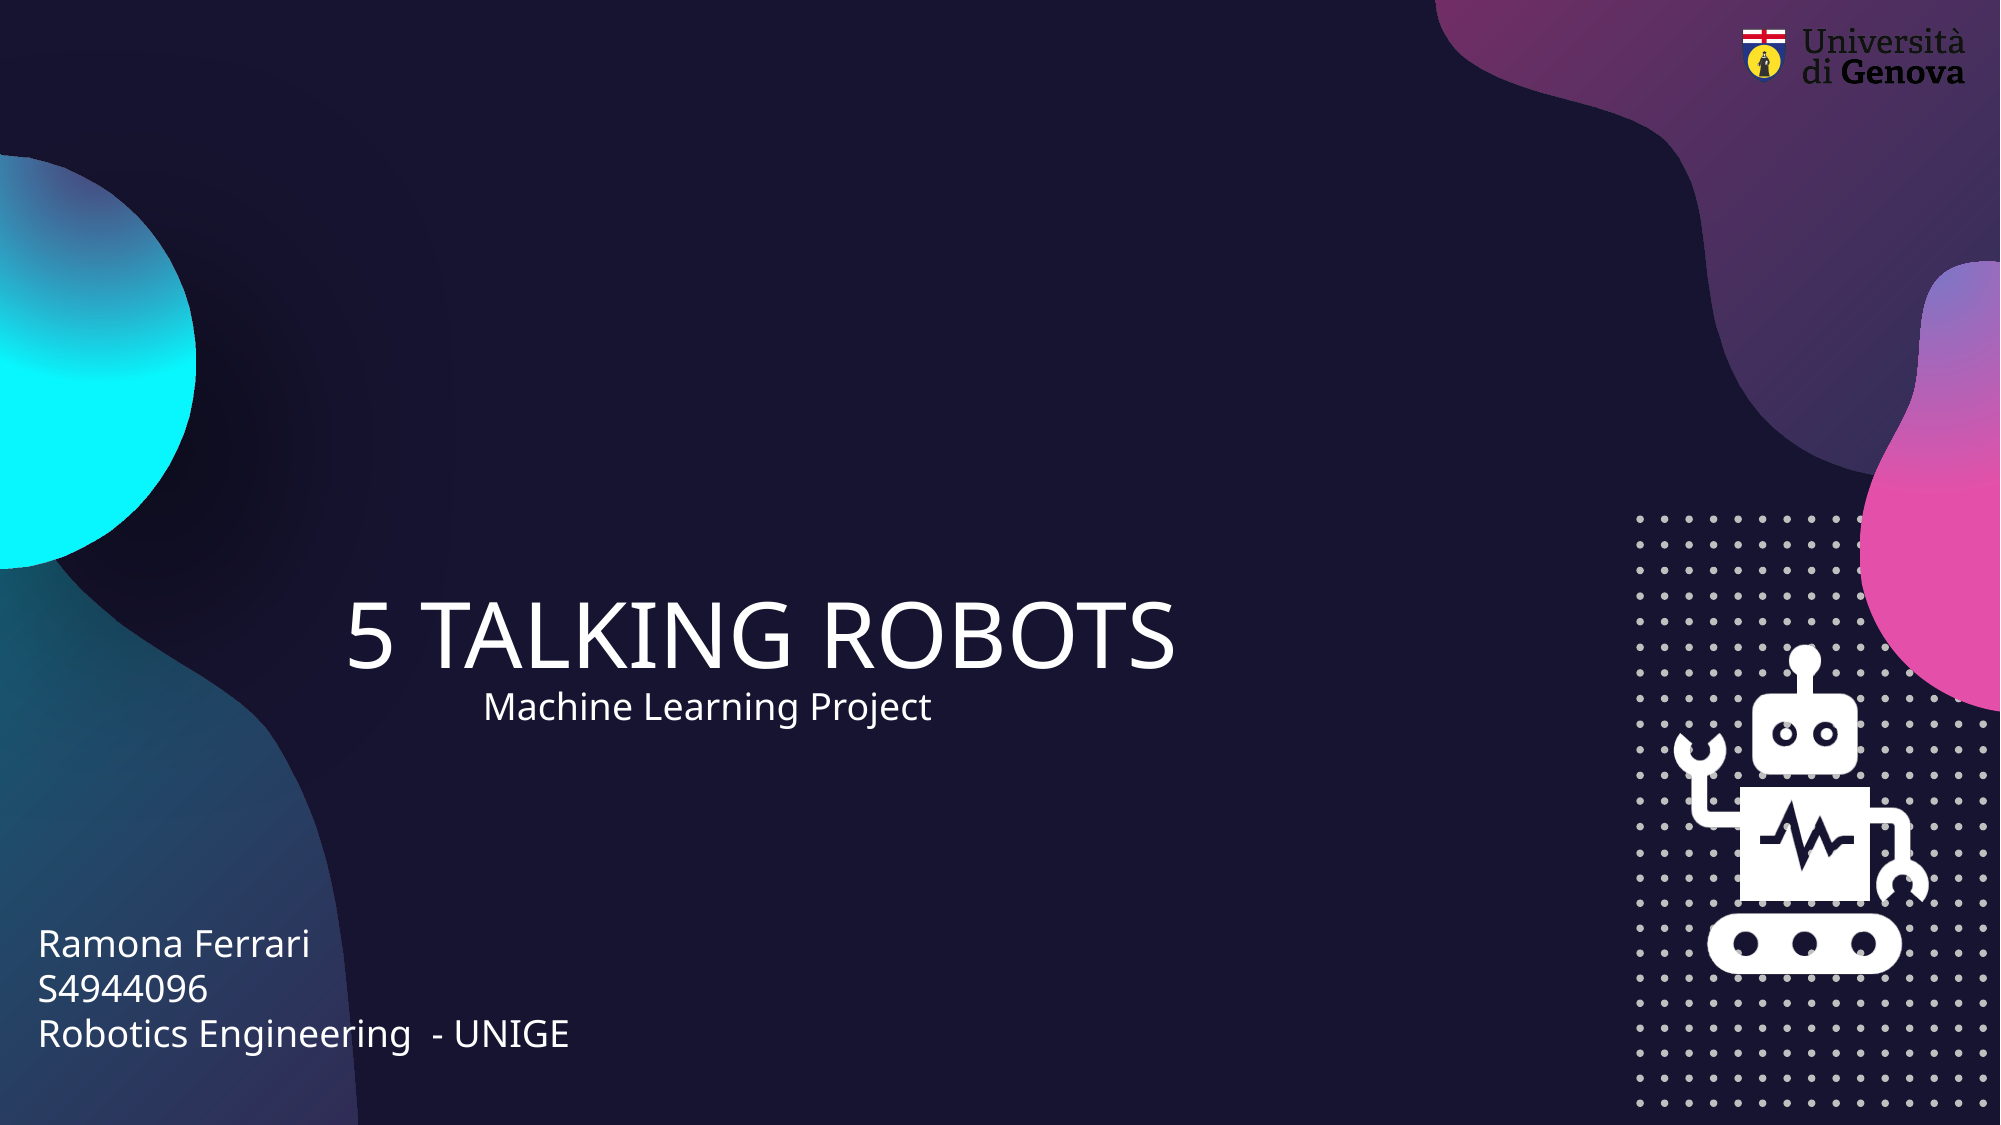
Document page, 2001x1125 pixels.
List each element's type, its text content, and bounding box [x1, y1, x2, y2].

text_box Machine Learning Project [232, 675, 1183, 736]
picture [1742, 27, 1965, 84]
title 5 TALKING ROBOTS [44, 357, 1479, 703]
picture [1609, 620, 2000, 1011]
text_box Ramona Ferrari S4944096 Robotics Engineering - UNIGE [22, 912, 1043, 1107]
